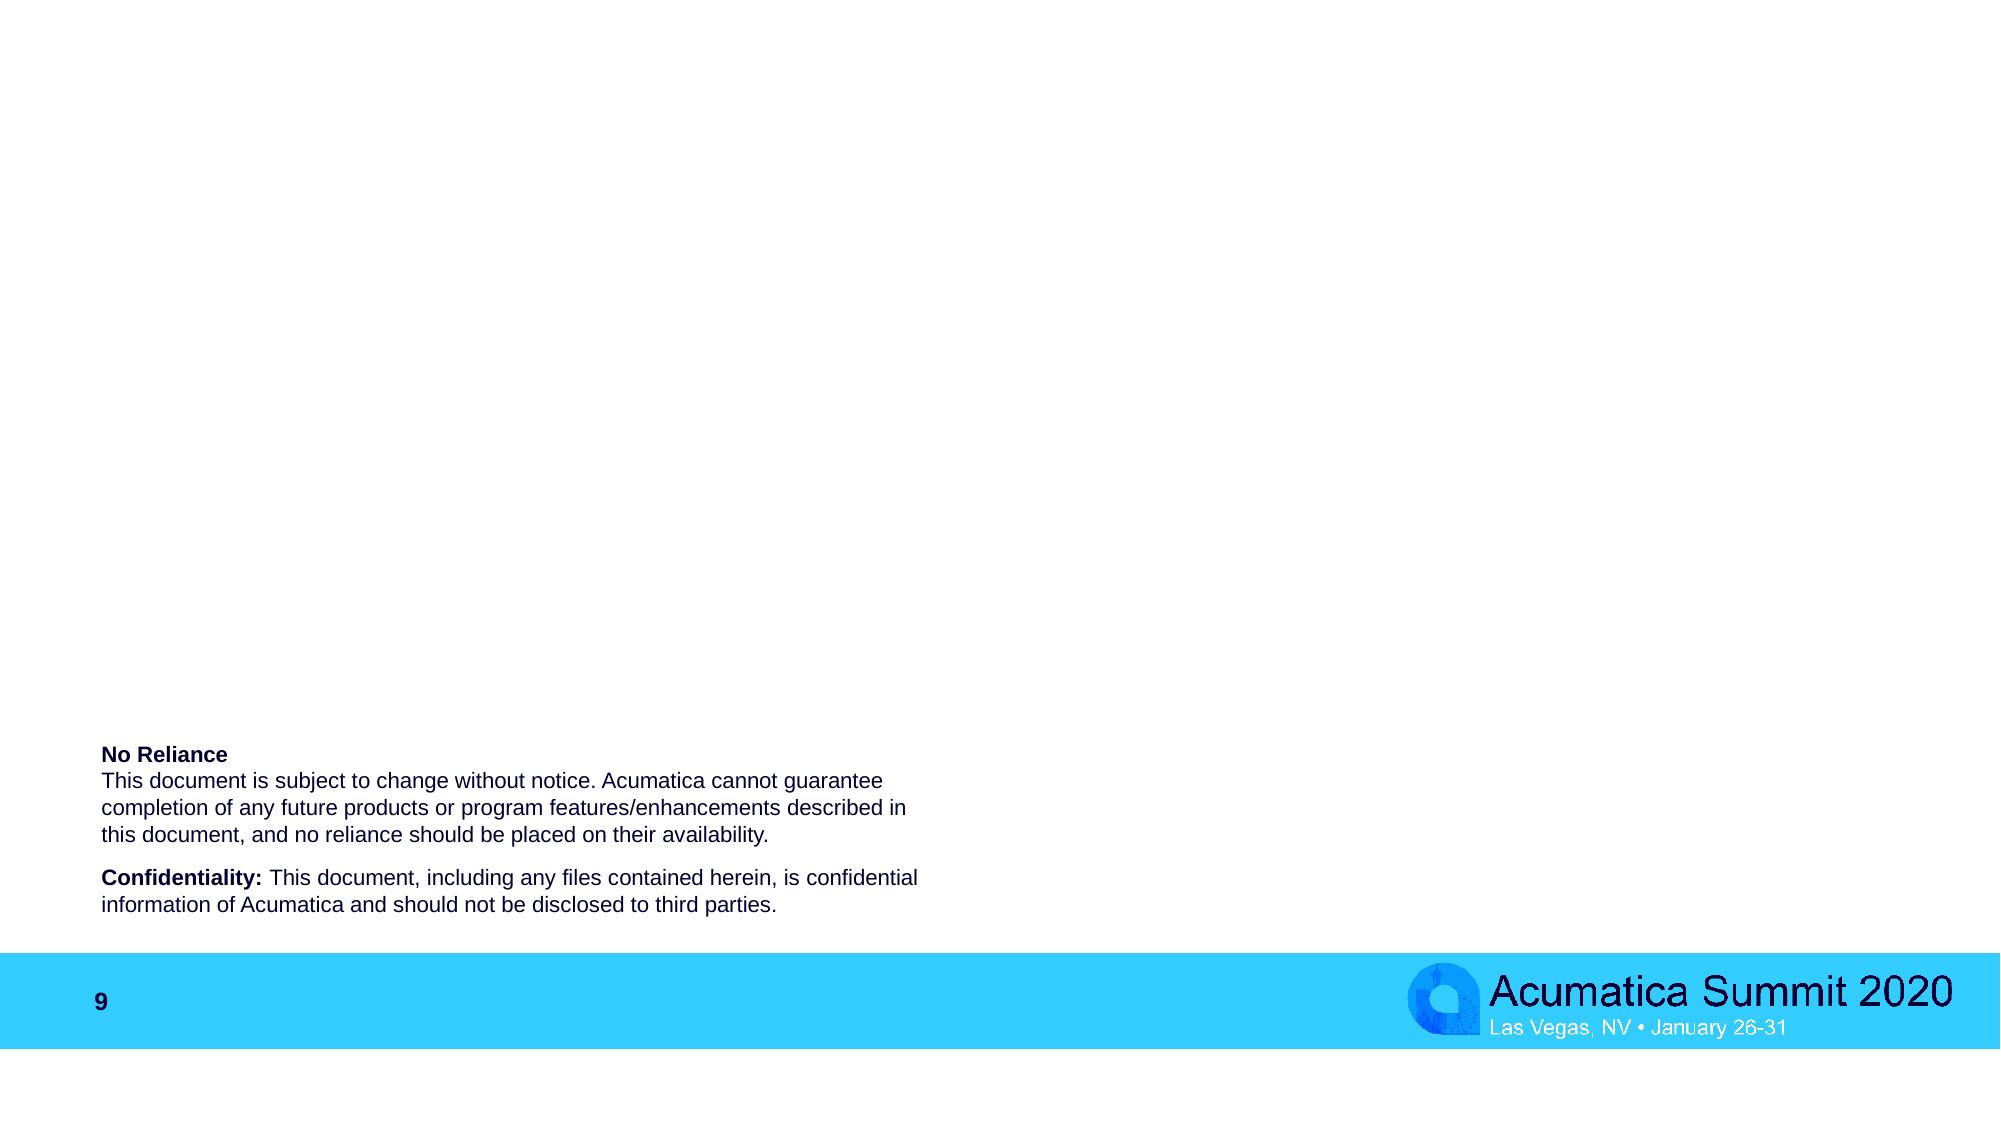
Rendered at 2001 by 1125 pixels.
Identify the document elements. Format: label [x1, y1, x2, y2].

picture [1397, 956, 1962, 1045]
